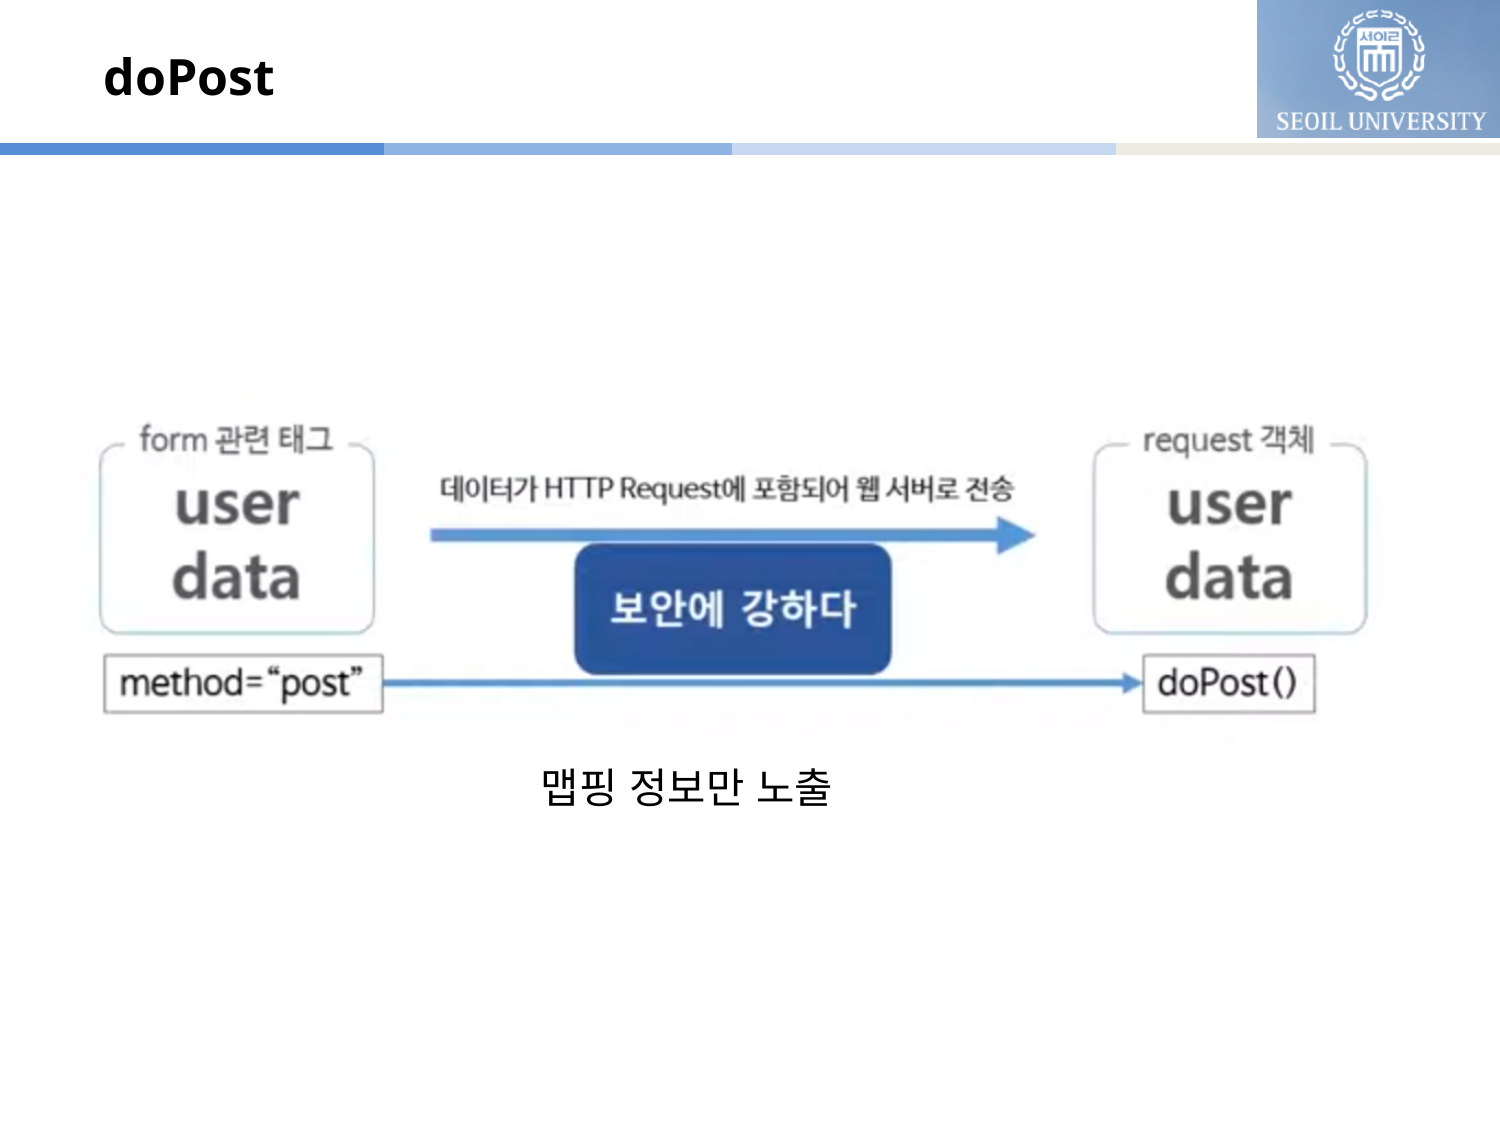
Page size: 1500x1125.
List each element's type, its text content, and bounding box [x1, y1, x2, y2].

picture [1257, 0, 1500, 138]
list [64, 382, 1412, 743]
text_box 맵핑 정보만 노출 [525, 751, 1010, 823]
title doPost [88, 30, 1330, 121]
